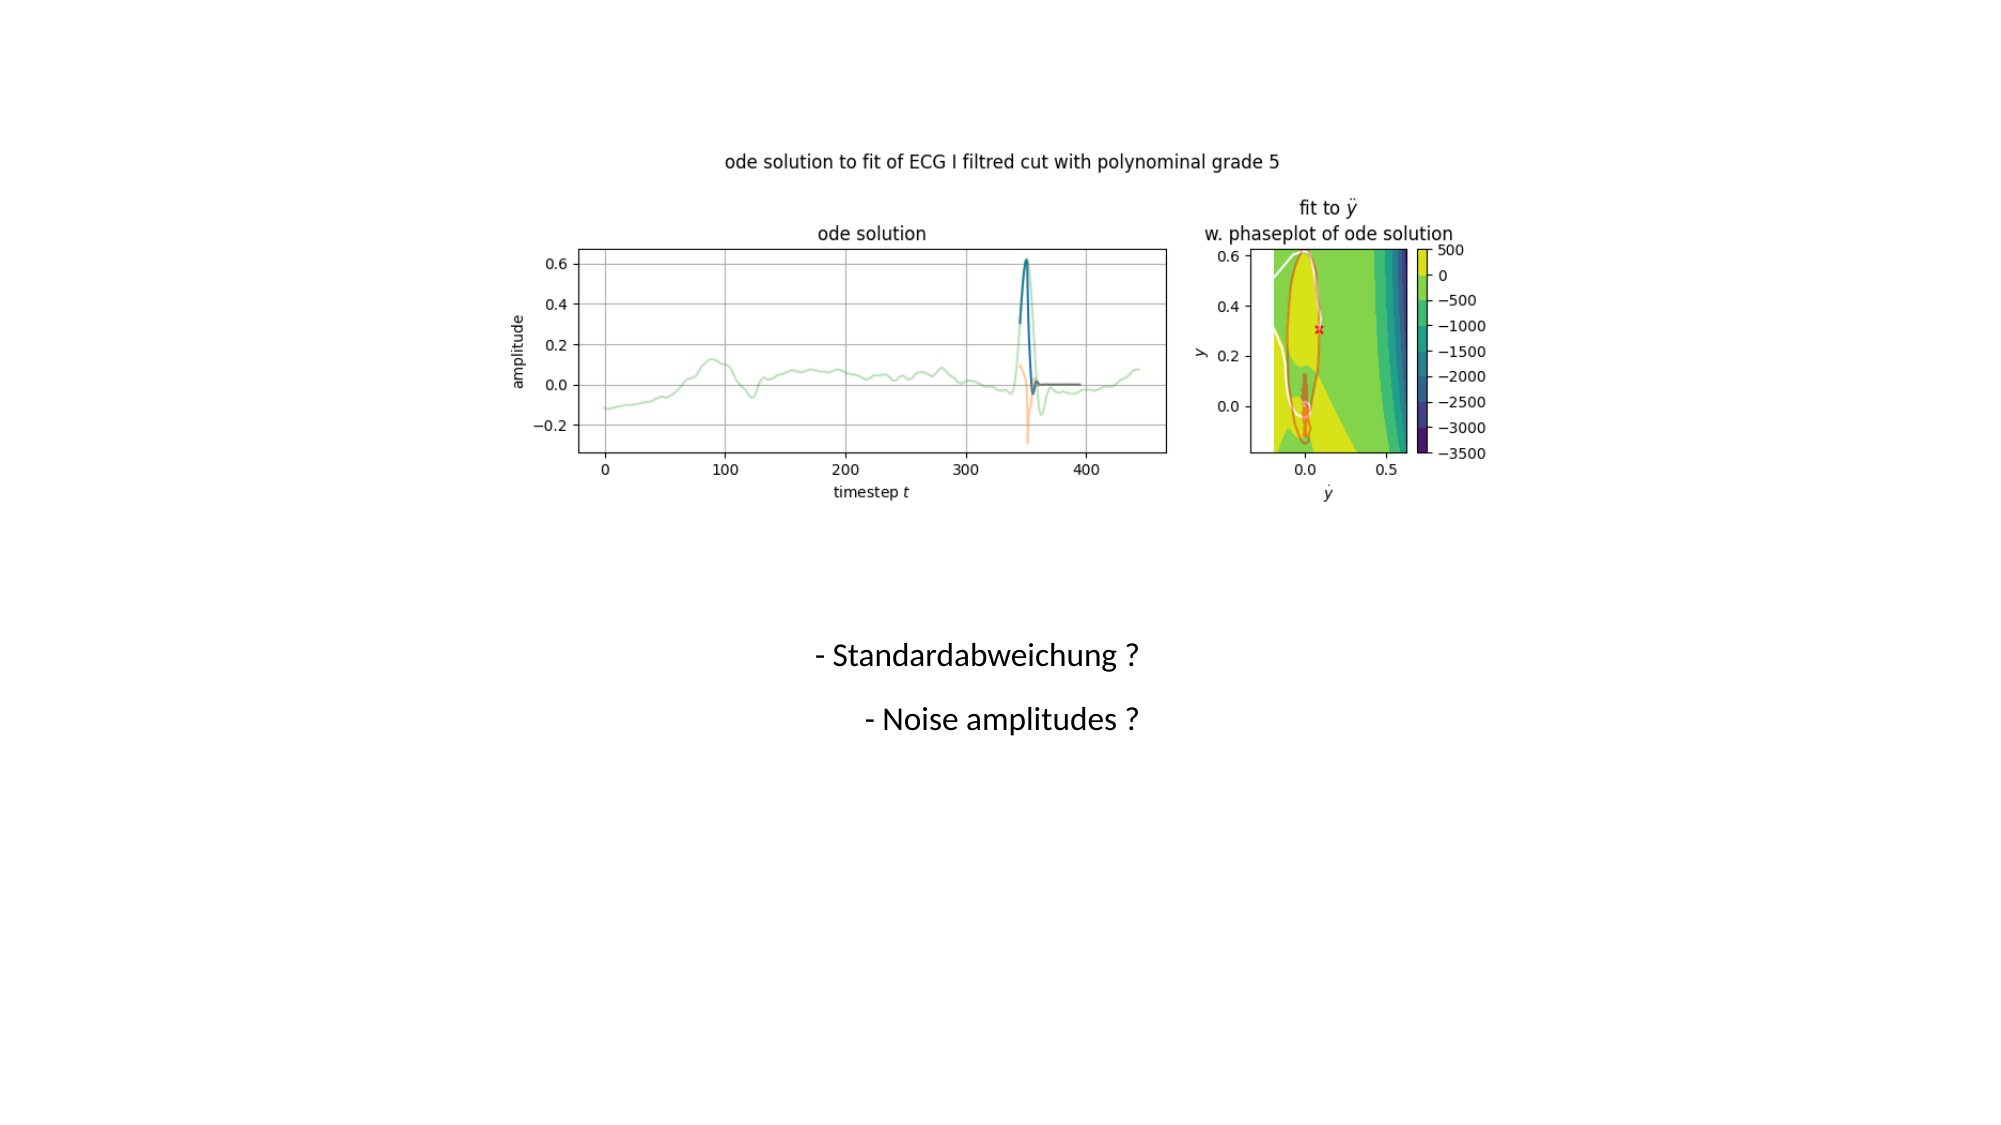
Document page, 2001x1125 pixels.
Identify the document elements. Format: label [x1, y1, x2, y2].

picture [495, 146, 1510, 521]
